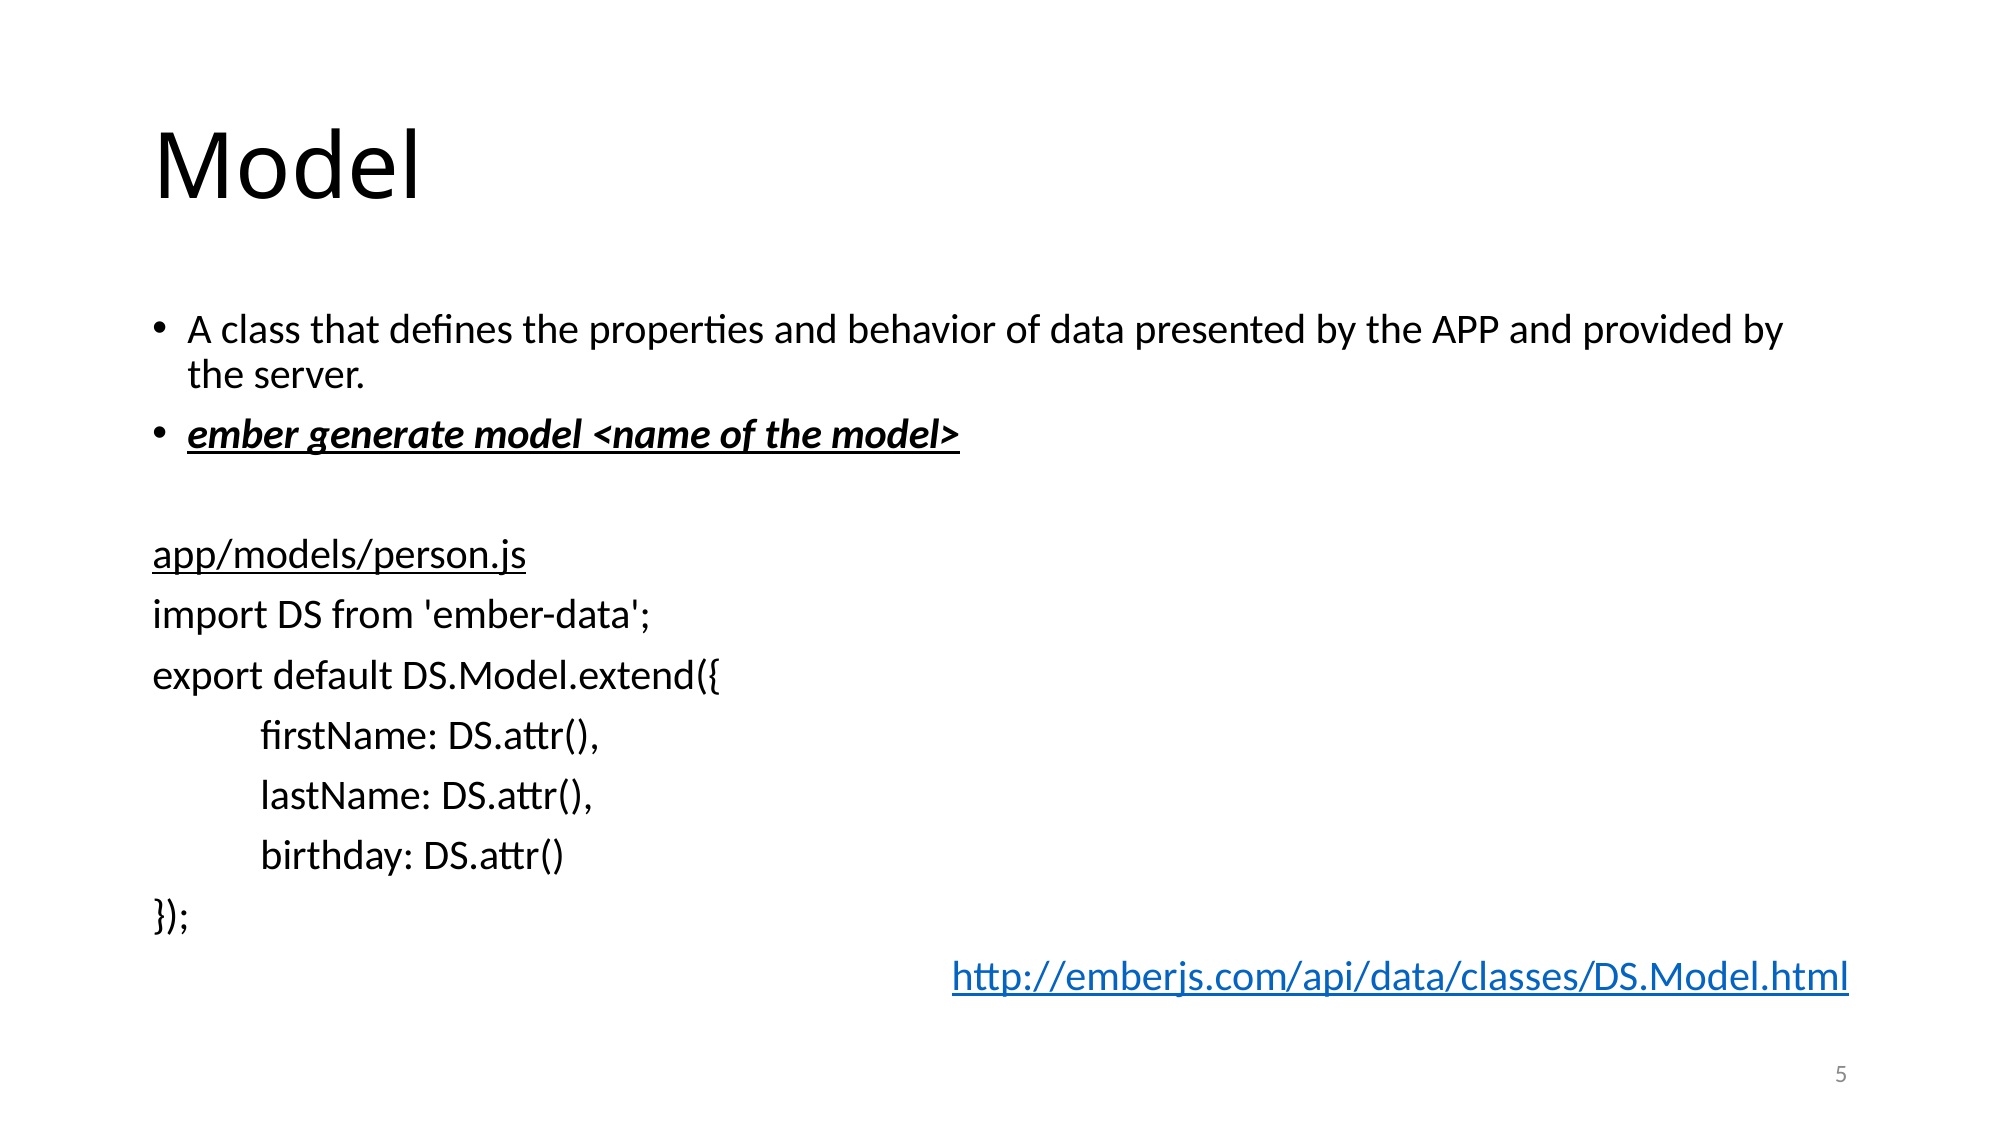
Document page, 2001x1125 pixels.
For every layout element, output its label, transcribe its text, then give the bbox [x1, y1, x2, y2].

title Model [137, 59, 1863, 278]
slide_number 5 [1412, 1042, 1863, 1103]
list A class that defines the properties and behavior of data presented by the APP and provided by the server. ember generate model <name of the model> app/models/person.js import DS from 'ember-data'; export default DS.Model.extend({ firstName: DS.attr(), lastName: DS.attr(), birthday: DS.attr() }); http://emberjs.com/api/data/classes/DS.Model.html [137, 299, 1863, 1014]
